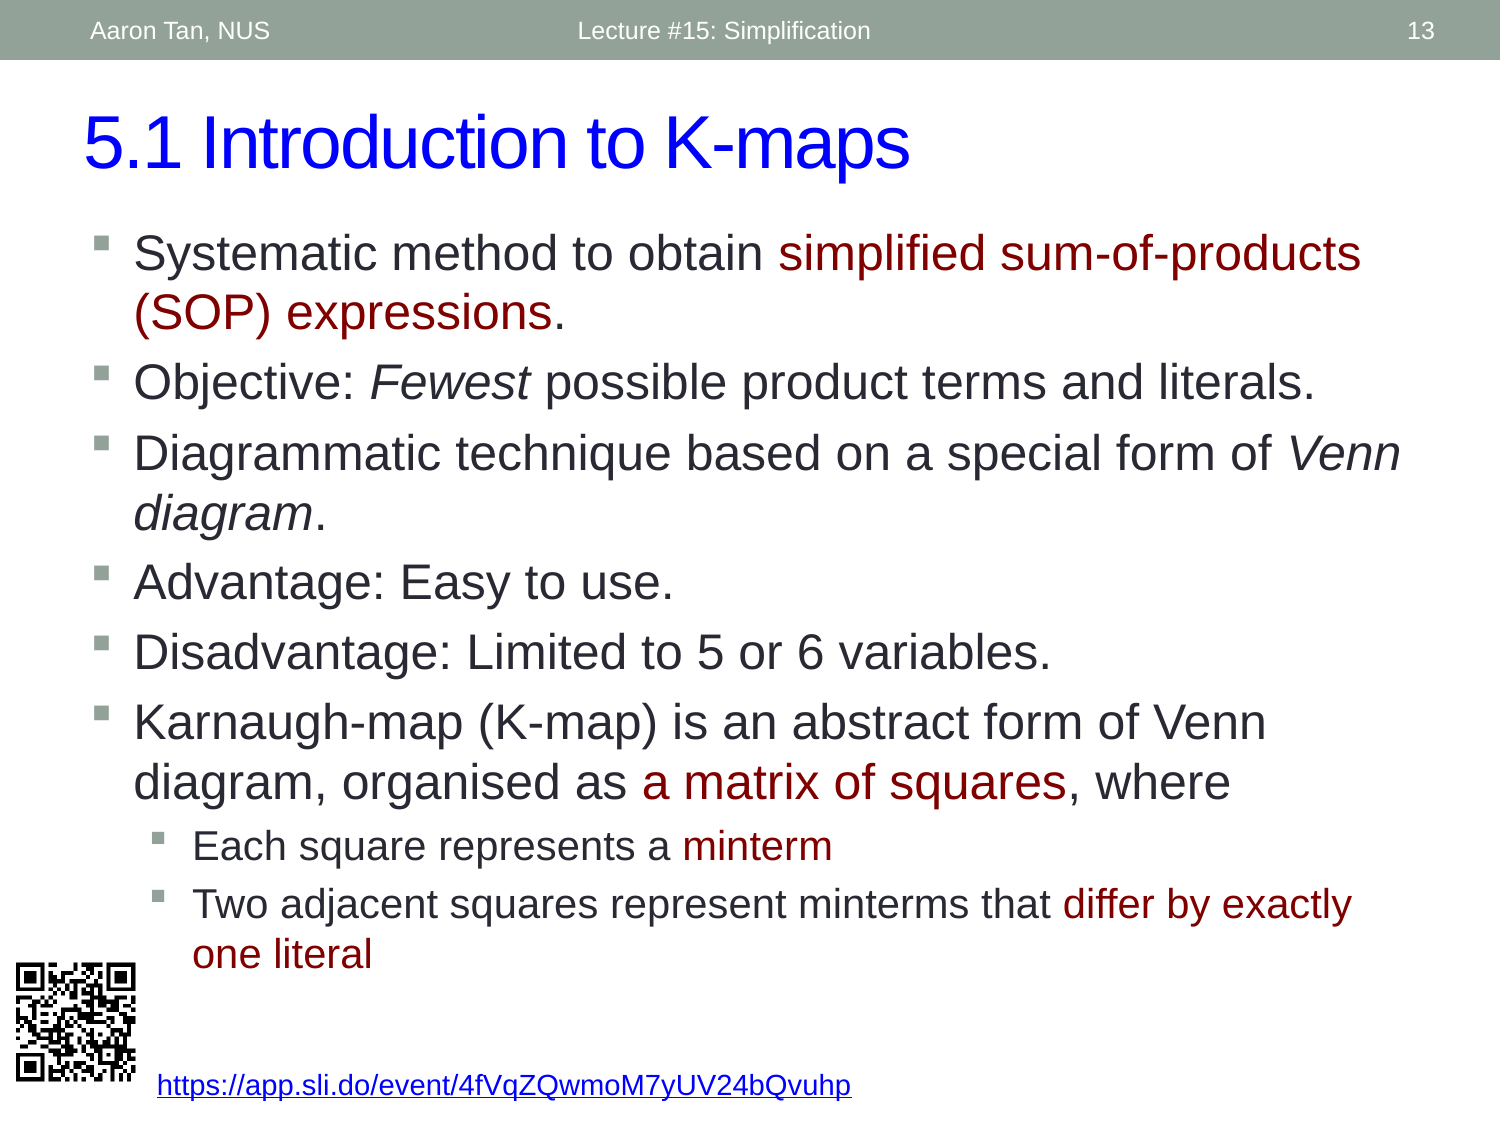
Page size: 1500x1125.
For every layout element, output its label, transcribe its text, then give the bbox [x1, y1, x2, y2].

title 5.1 Introduction to K-maps [68, 86, 1429, 192]
footer Lecture #15: Simplification [562, 3, 1238, 57]
picture [7, 954, 143, 1089]
slide_number Aaron Tan, NUS [75, 3, 550, 57]
text_box Systematic method to obtain simplified sum-of-products (SOP) expressions. Objective: Fewest possible product terms and literals. Diagrammatic technique based on a special form of Venn diagram. Advantage: Easy to use. Disadvantage: Limited to 5 or 6 variables. Karnaugh-map (K-map) is an abstract form of Venn diagram, organised as a matrix of squares, where Each square represents a minterm Two adjacent squares represent minterms that differ by exactly one literal [74, 212, 1425, 1042]
slide_number 13 [1308, 3, 1450, 57]
